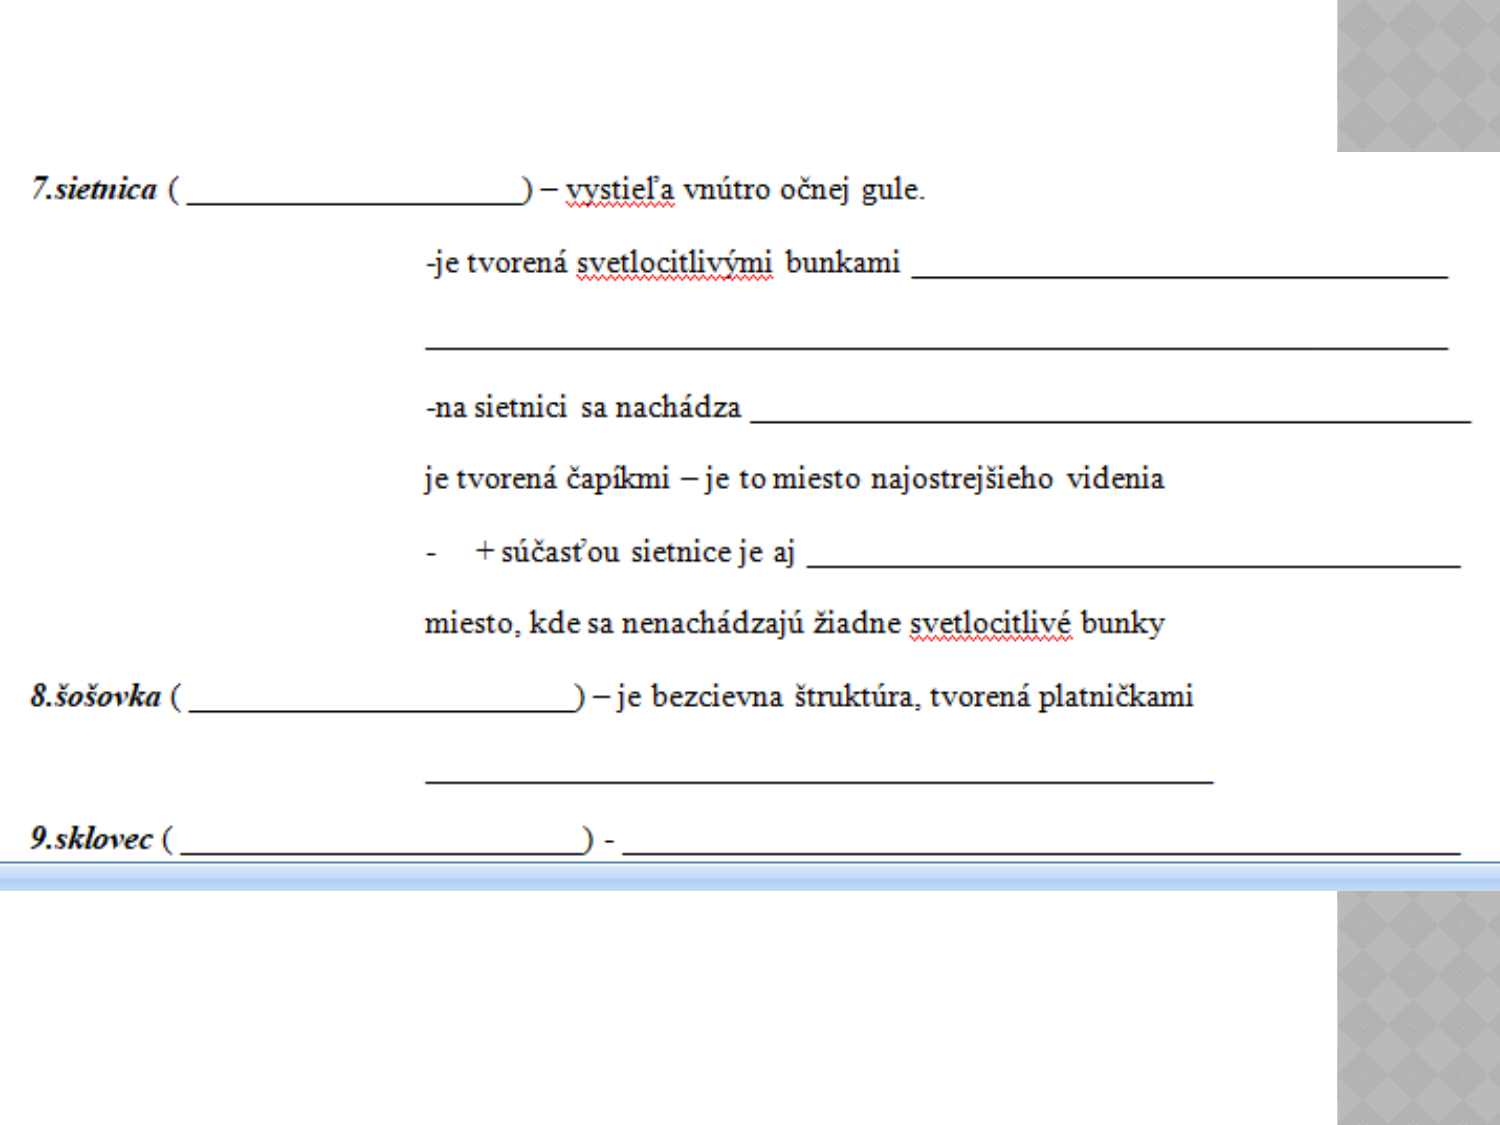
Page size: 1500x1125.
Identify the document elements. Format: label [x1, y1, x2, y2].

picture [0, 151, 1500, 891]
